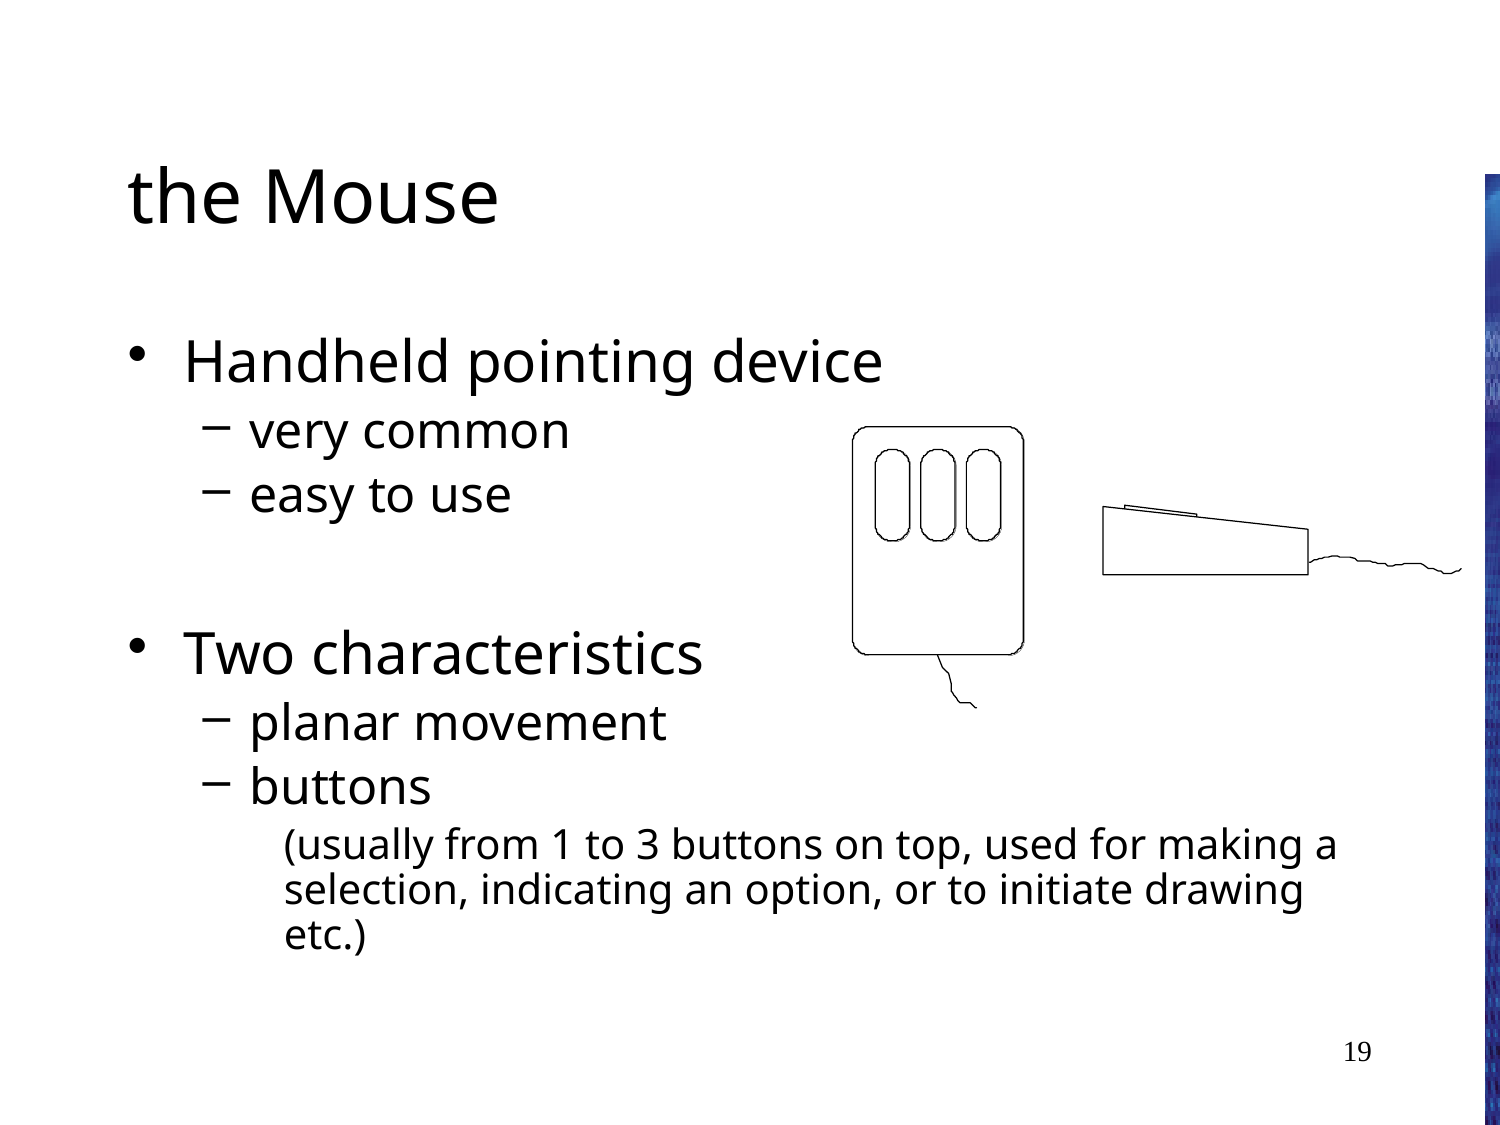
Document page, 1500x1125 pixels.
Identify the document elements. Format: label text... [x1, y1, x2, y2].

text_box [849, 423, 1463, 710]
picture [1485, 174, 1500, 1125]
list Handheld pointing device very common easy to use Two characteristics planar movement buttons (usually from 1 to 3 buttons on top, used for making a selection, indicating an option, or to initiate drawing etc.) [112, 324, 1388, 1000]
title the Mouse [112, 99, 1238, 288]
slide_number 19 [1074, 1024, 1388, 1101]
